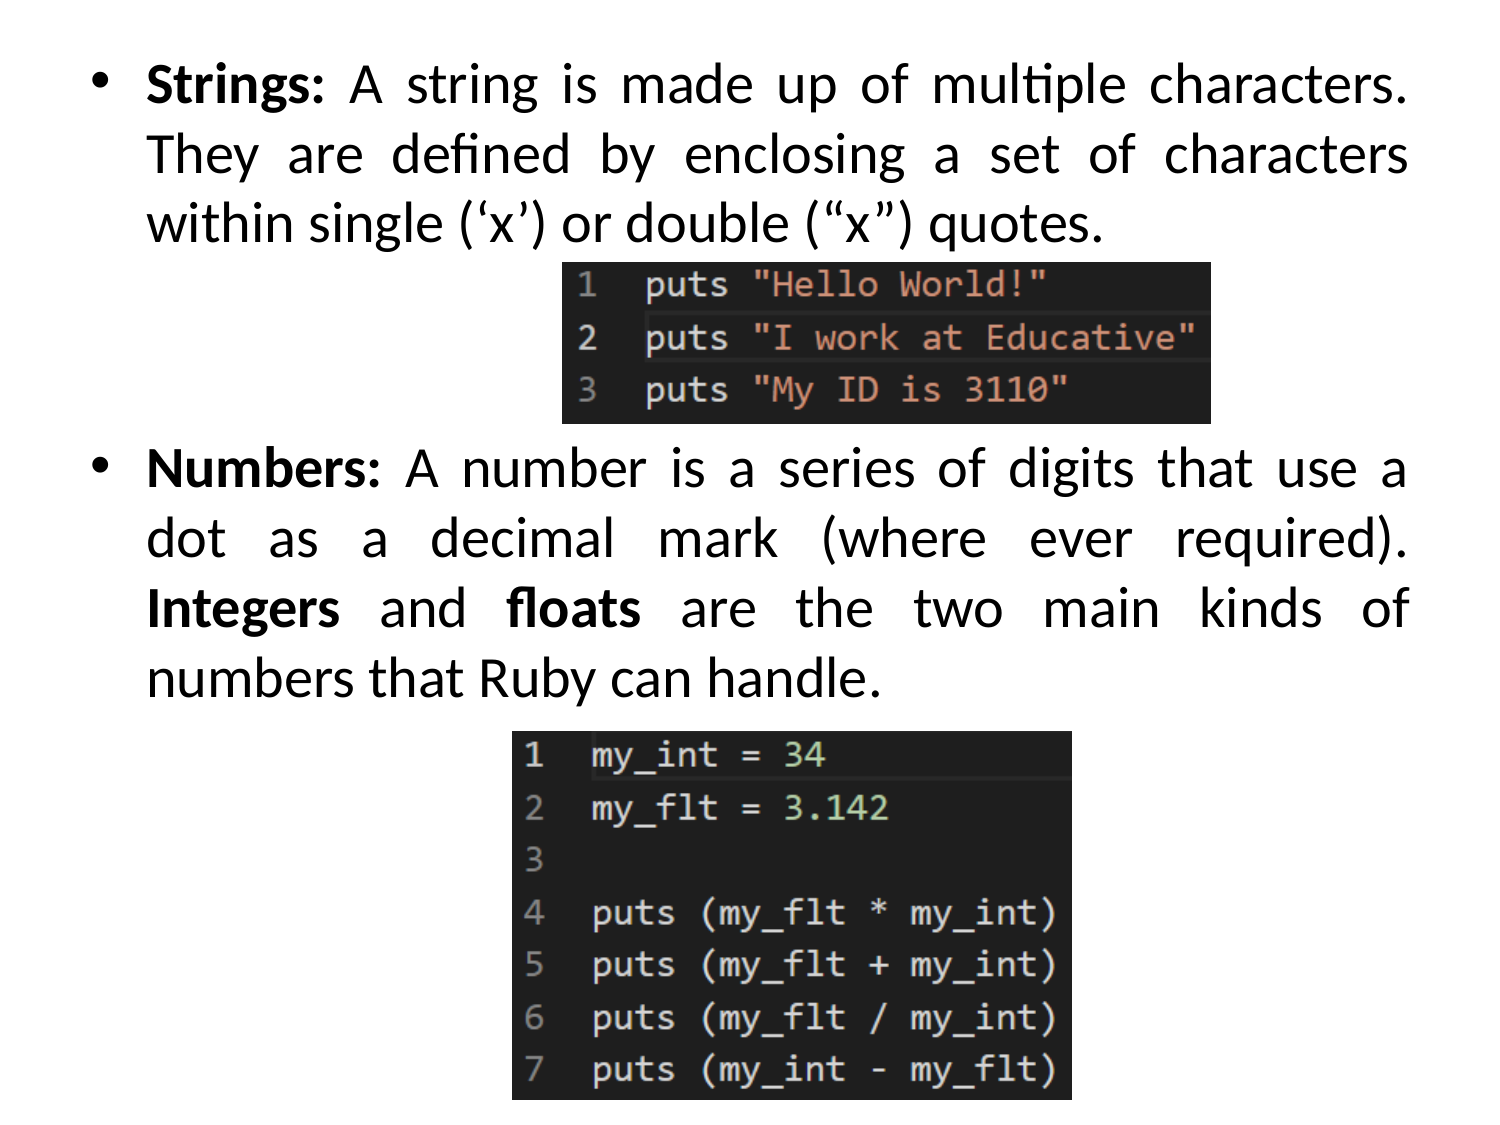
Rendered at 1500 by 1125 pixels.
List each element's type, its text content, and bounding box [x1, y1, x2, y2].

list Strings: A string is made up of multiple characters. They are defined by enclosing a set of characters within single (‘x’) or double (“x”) quotes. Numbers: A number is a series of digits that use a dot as a decimal mark (where ever required). Integers and floats are the two main kinds of numbers that Ruby can handle. [75, 37, 1425, 1005]
picture [562, 262, 1212, 424]
picture [512, 730, 1072, 1101]
